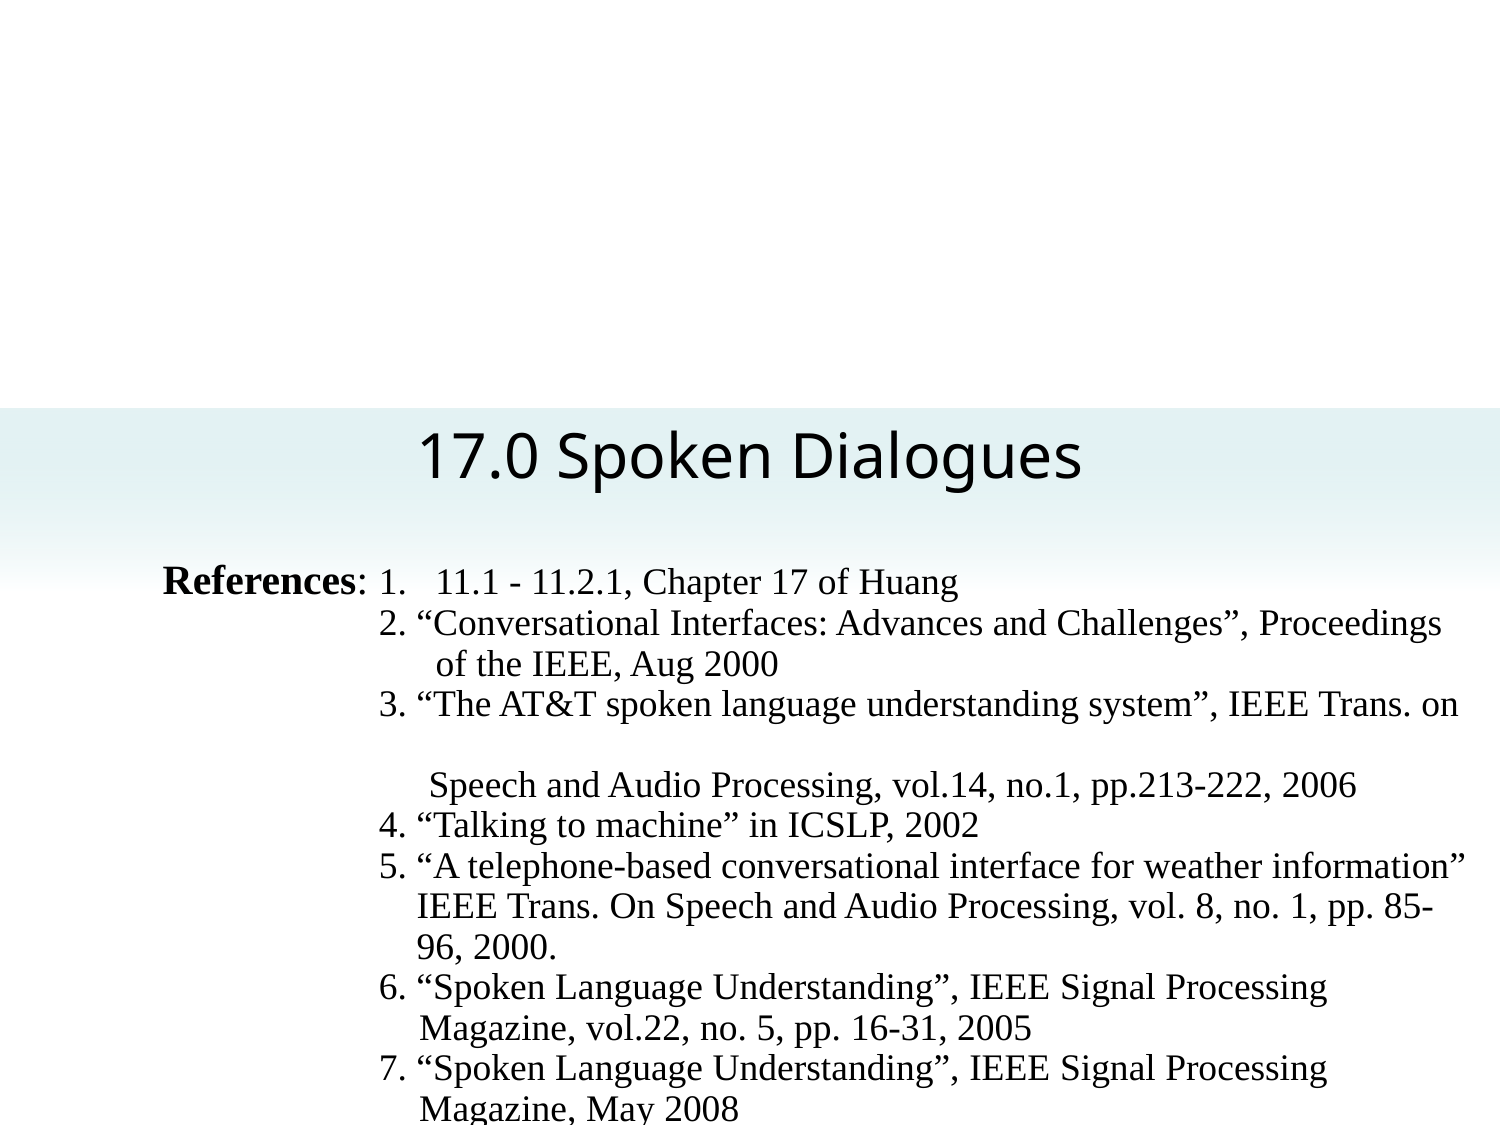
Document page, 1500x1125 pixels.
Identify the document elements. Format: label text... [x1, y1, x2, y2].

list 17.0 Spoken Dialogues [0, 408, 1500, 591]
text_box References: 1. 11.1 - 11.2.1, Chapter 17 of Huang 2. “Conversational Interfaces: Advances and Challenges”, Proceedings of the IEEE, Aug 2000 3. “The AT&T spoken language understanding system”, IEEE Trans. on Speech and Audio Processing, vol.14, no.1, pp.213-222, 2006 4. “Talking to machine” in ICSLP, 2002 5. “A telephone-based conversational interface for weather information” IEEE Trans. On Speech and Audio Processing, vol. 8, no. 1, pp. 85- 96, 2000. 6. “Spoken Language Understanding”, IEEE Signal Processing Magazine, vol.22, no. 5, pp. 16-31, 2005 7. “Spoken Language Understanding”, IEEE Signal Processing Magazine, May 2008 [147, 550, 1489, 1125]
